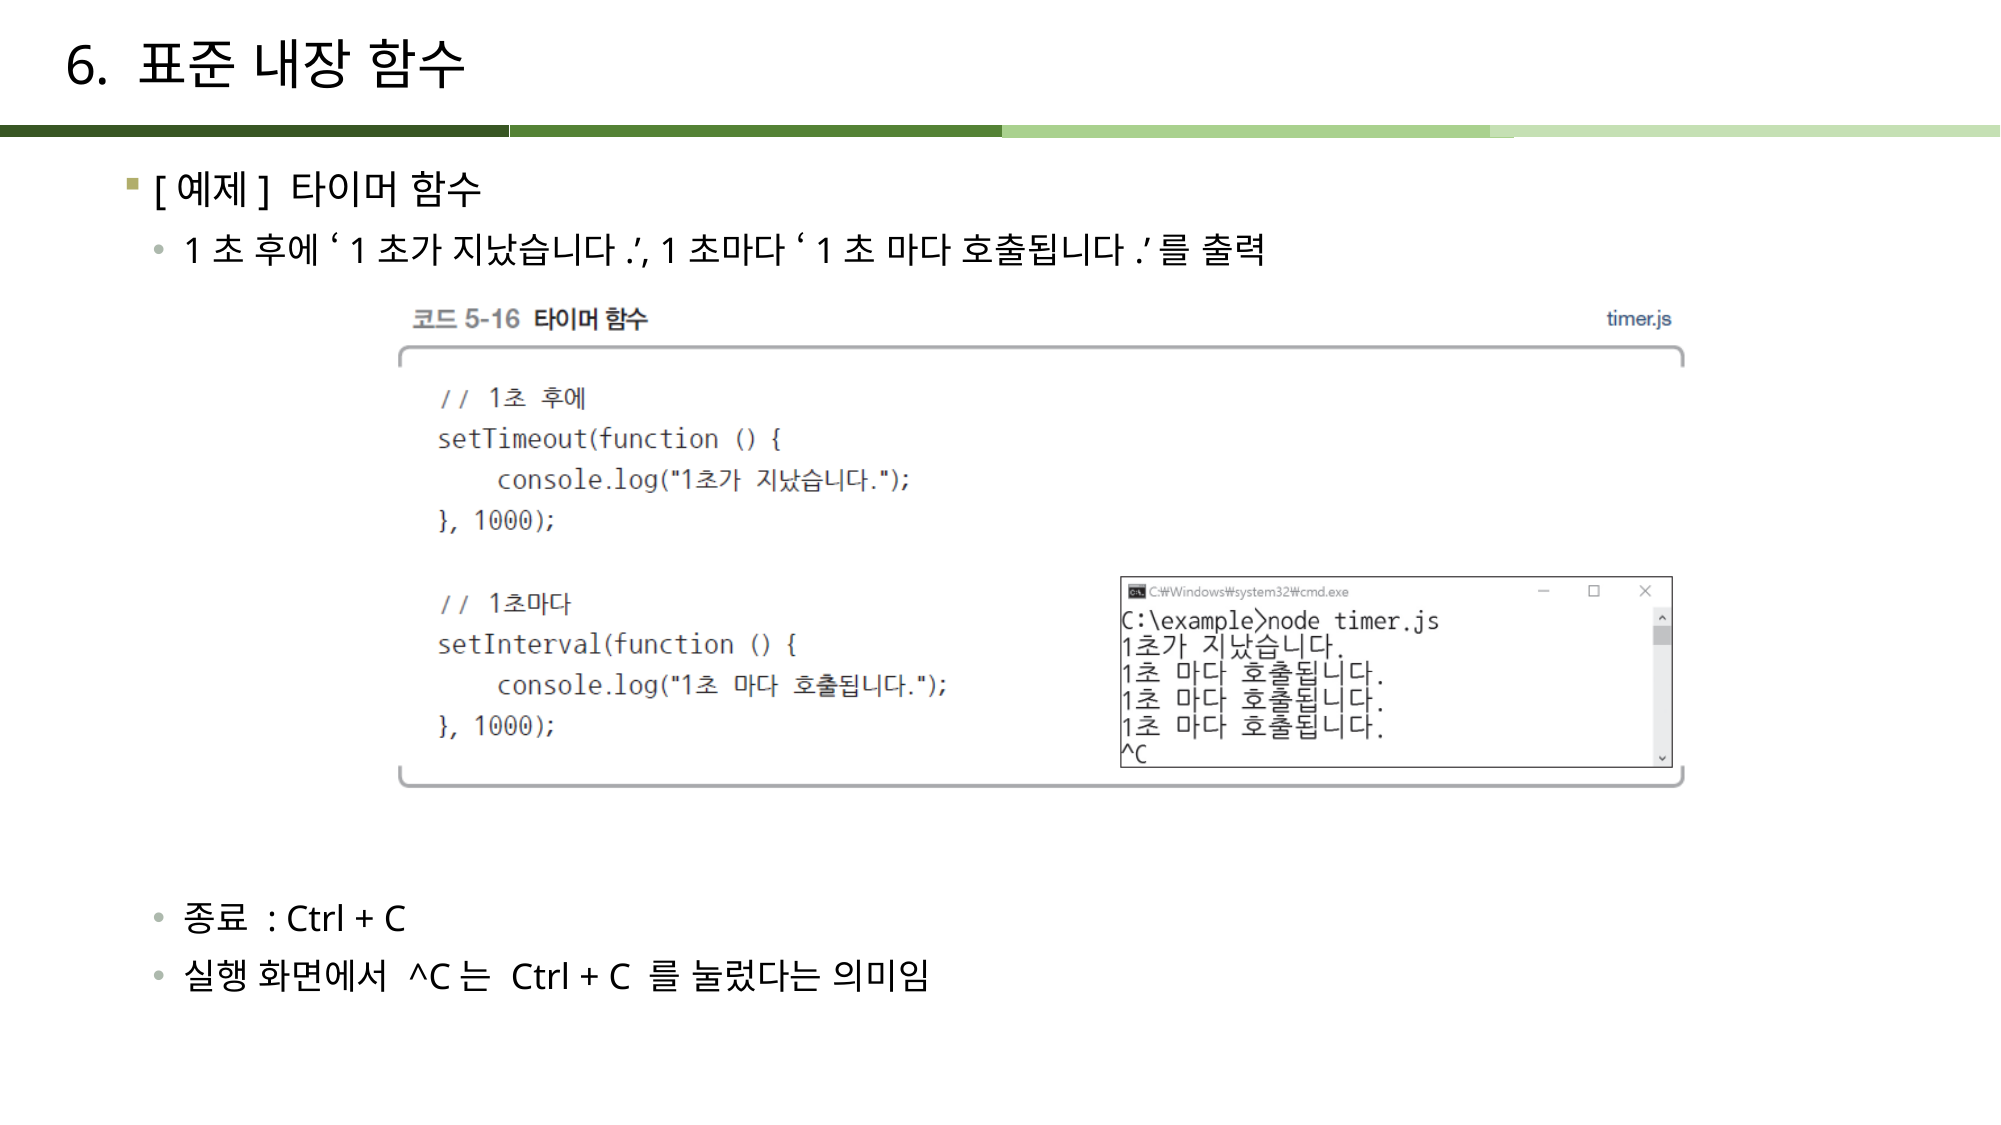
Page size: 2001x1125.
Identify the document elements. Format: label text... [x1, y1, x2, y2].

picture [397, 302, 1686, 792]
title 6. 표준 내장 함수 [50, 25, 1775, 110]
list [예제] 타이머 함수 1초 후에 ‘1초가 지났습니다.’, 1초마다 ‘1초 마다 호출됩니다.’를 출력 종료 : Ctrl + C 실행 화면에서 ^C는 Ctrl + C 를 눌렀다는 의미임 [50, 152, 1950, 1091]
